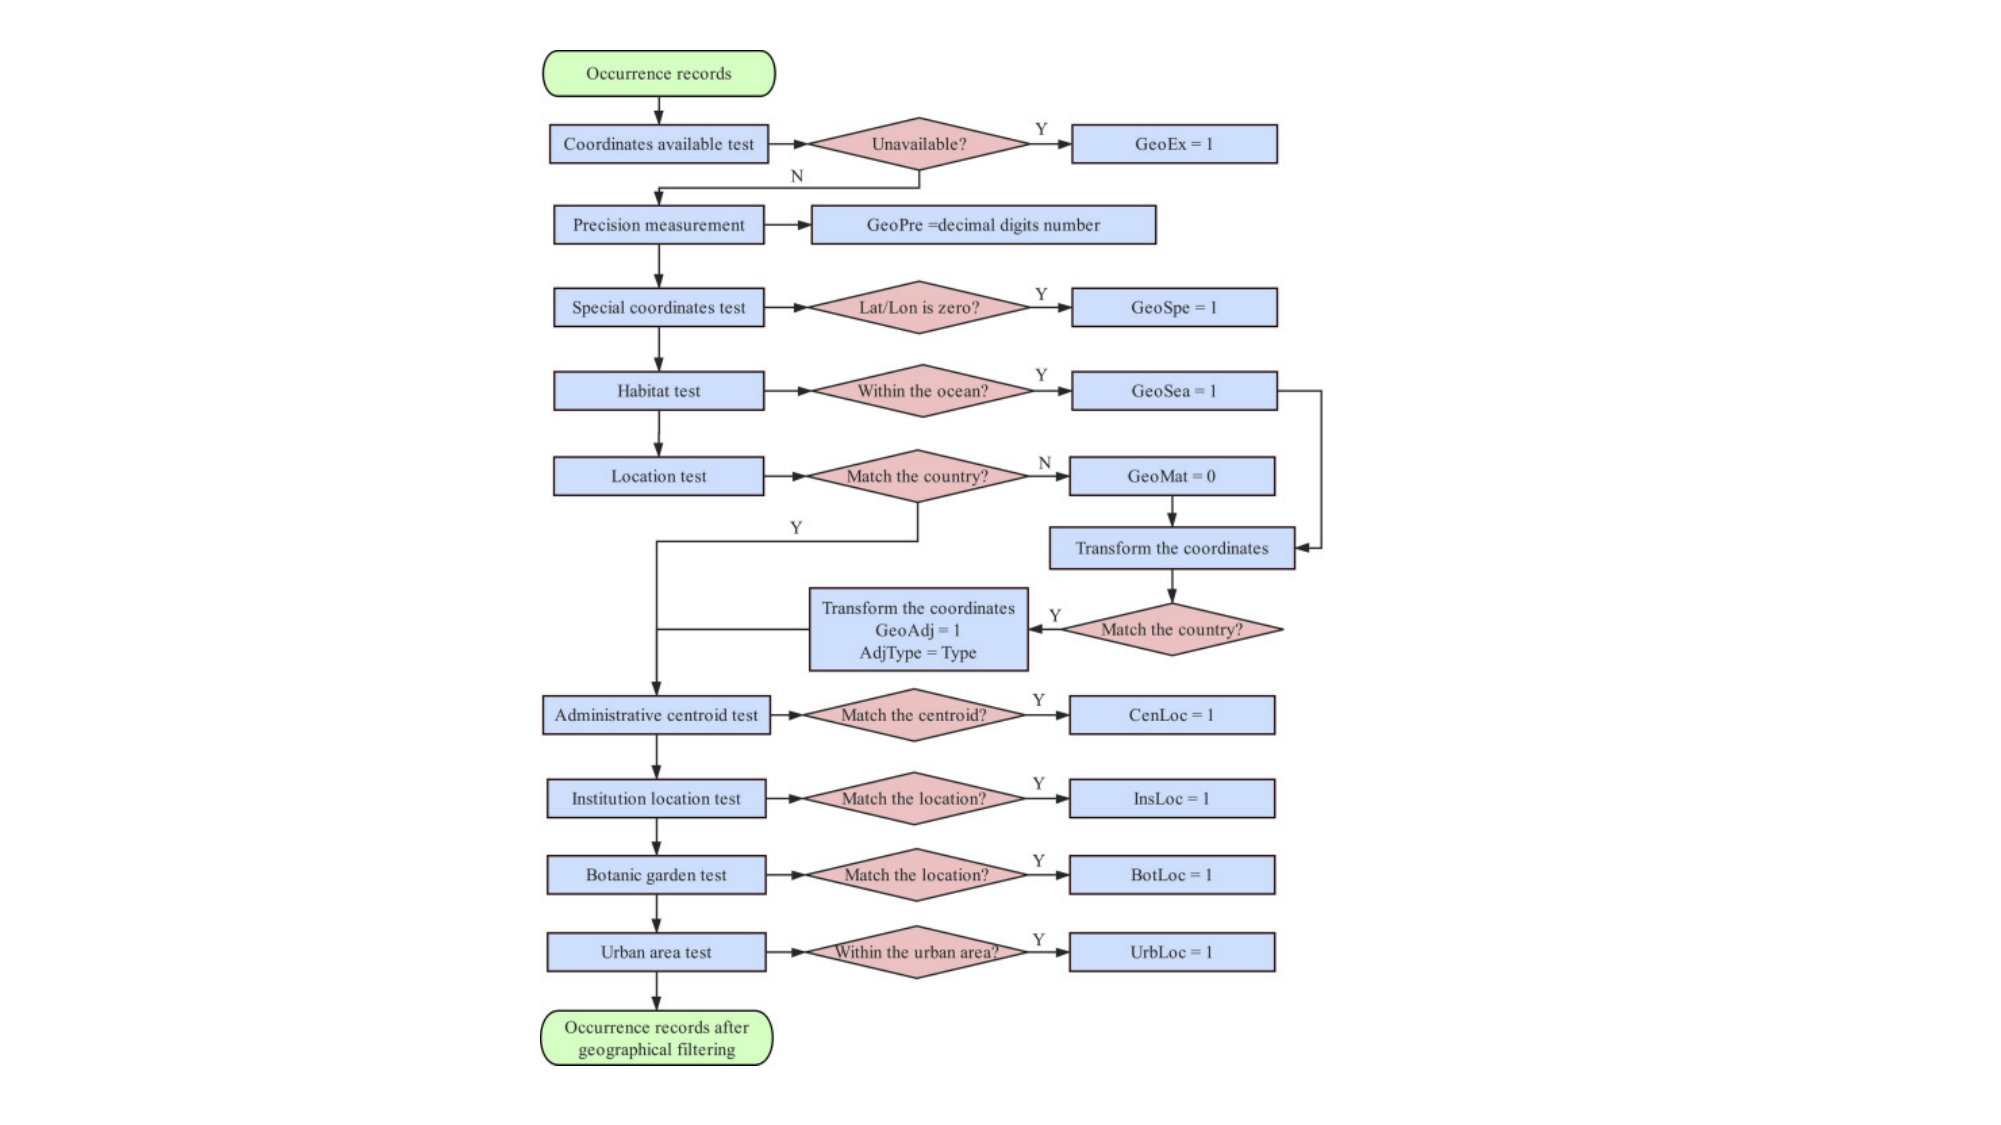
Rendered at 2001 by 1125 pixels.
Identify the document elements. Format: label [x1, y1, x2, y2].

list [539, 50, 1324, 1066]
